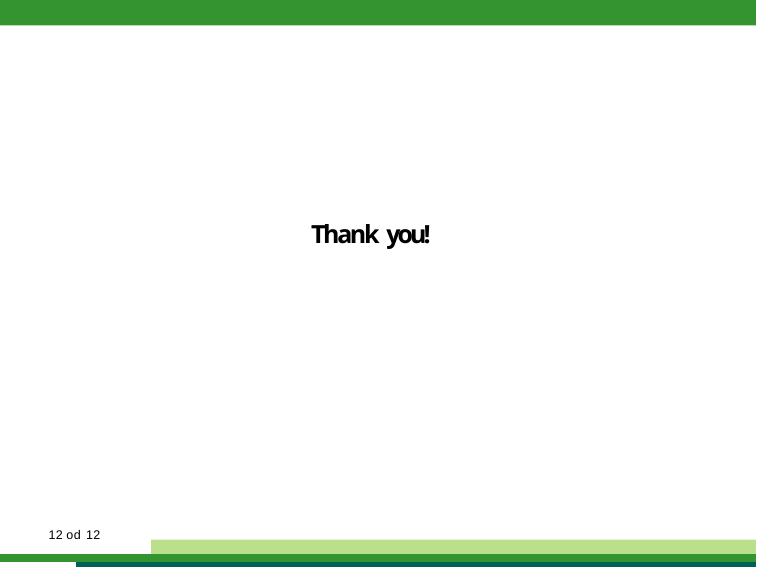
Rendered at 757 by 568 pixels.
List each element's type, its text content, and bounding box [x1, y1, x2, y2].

text_box [151, 539, 756, 554]
slide_number od 12 [44, 525, 105, 568]
text_box Thank you! [309, 216, 447, 249]
